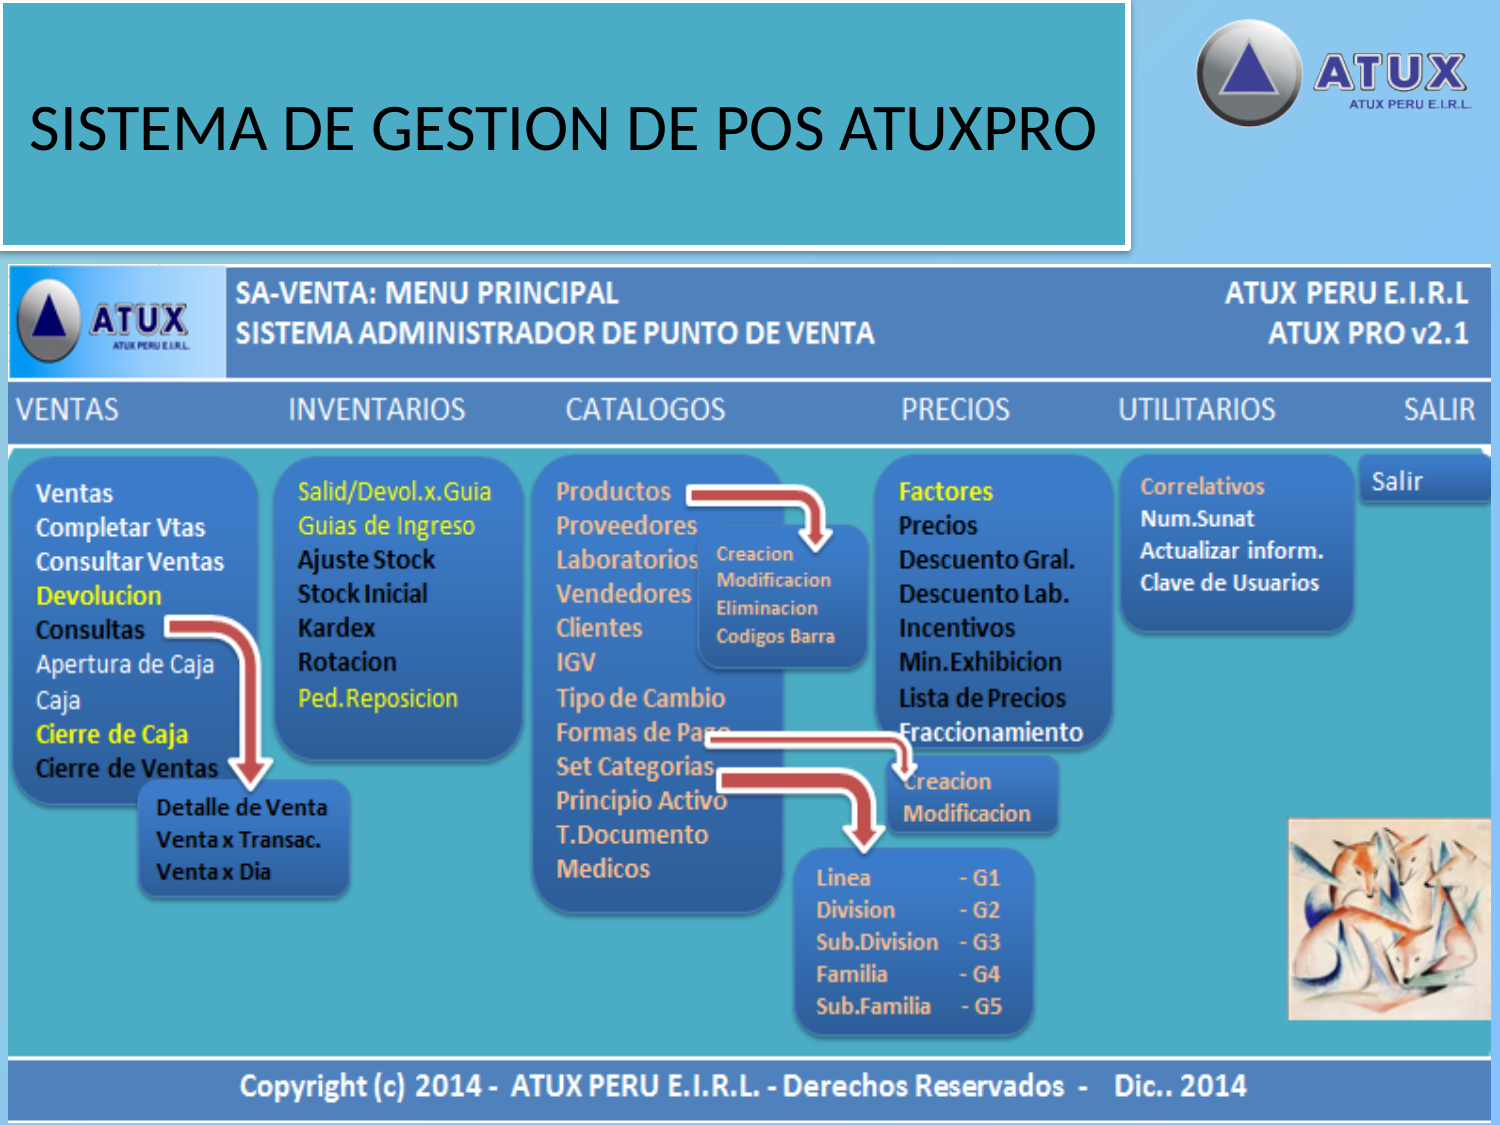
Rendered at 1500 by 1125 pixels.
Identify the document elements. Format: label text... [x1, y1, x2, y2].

text_box SISTEMA DE GESTION DE POS ATUXPRO [0, 0, 1131, 251]
picture [8, 264, 1492, 1123]
picture [1195, 18, 1489, 130]
